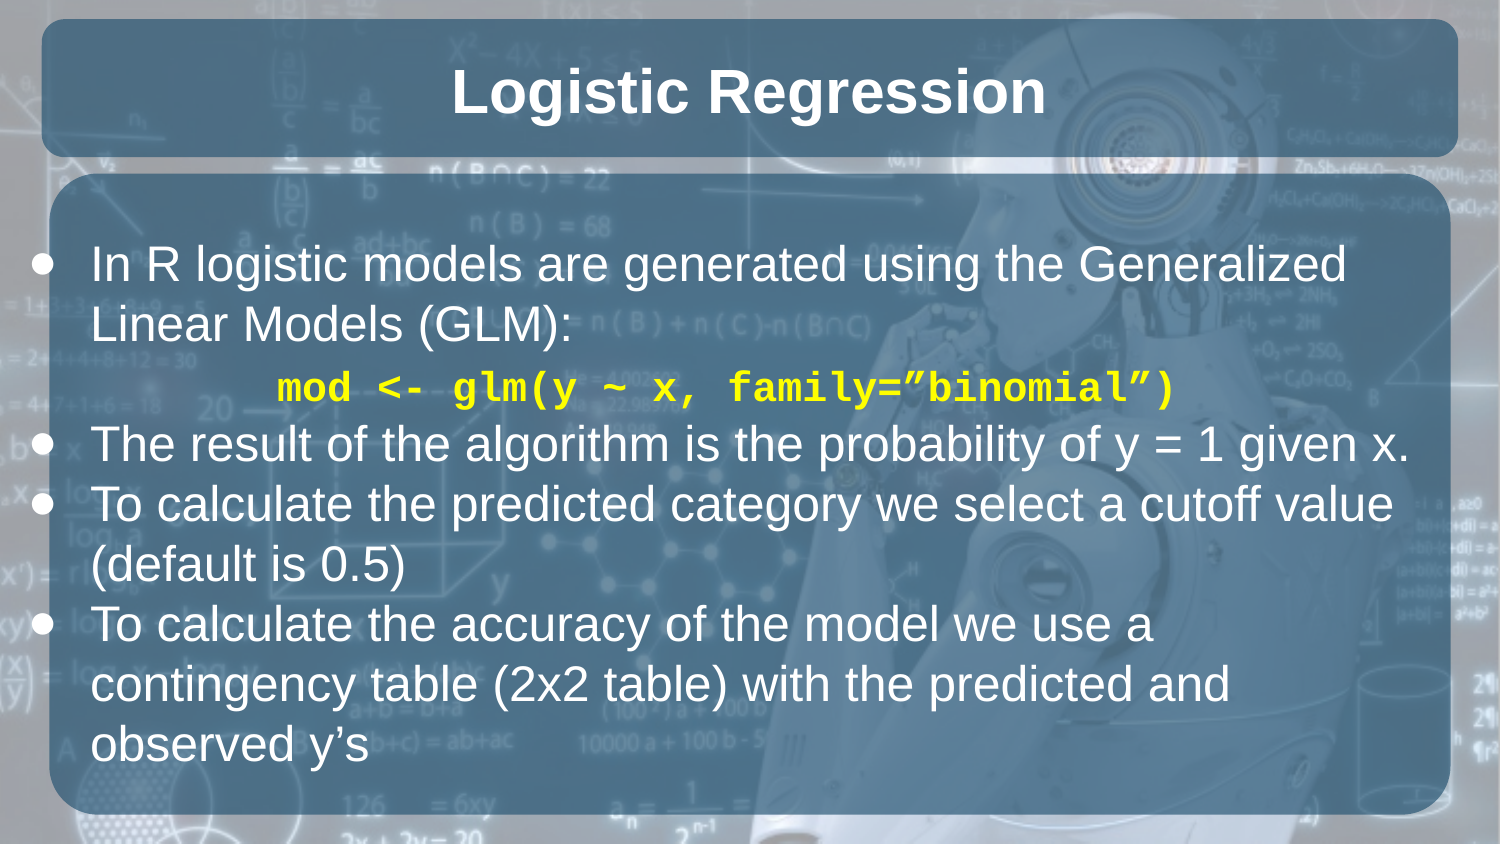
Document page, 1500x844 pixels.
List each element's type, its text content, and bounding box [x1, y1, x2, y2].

text_box In R logistic models are generated using the Generalized Linear Models (GLM): mod <- glm(y ~ x, family=”binomial”) The result of the algorithm is the probability of y = 1 given x. To calculate the predicted category we select a cutoff value (default is 0.5) To calculate the accuracy of the model we use a contingency table (2x2 table) with the predicted and observed y’s [0, 191, 1428, 820]
title Logistic Regression [49, 43, 1451, 134]
picture [0, 0, 1500, 844]
